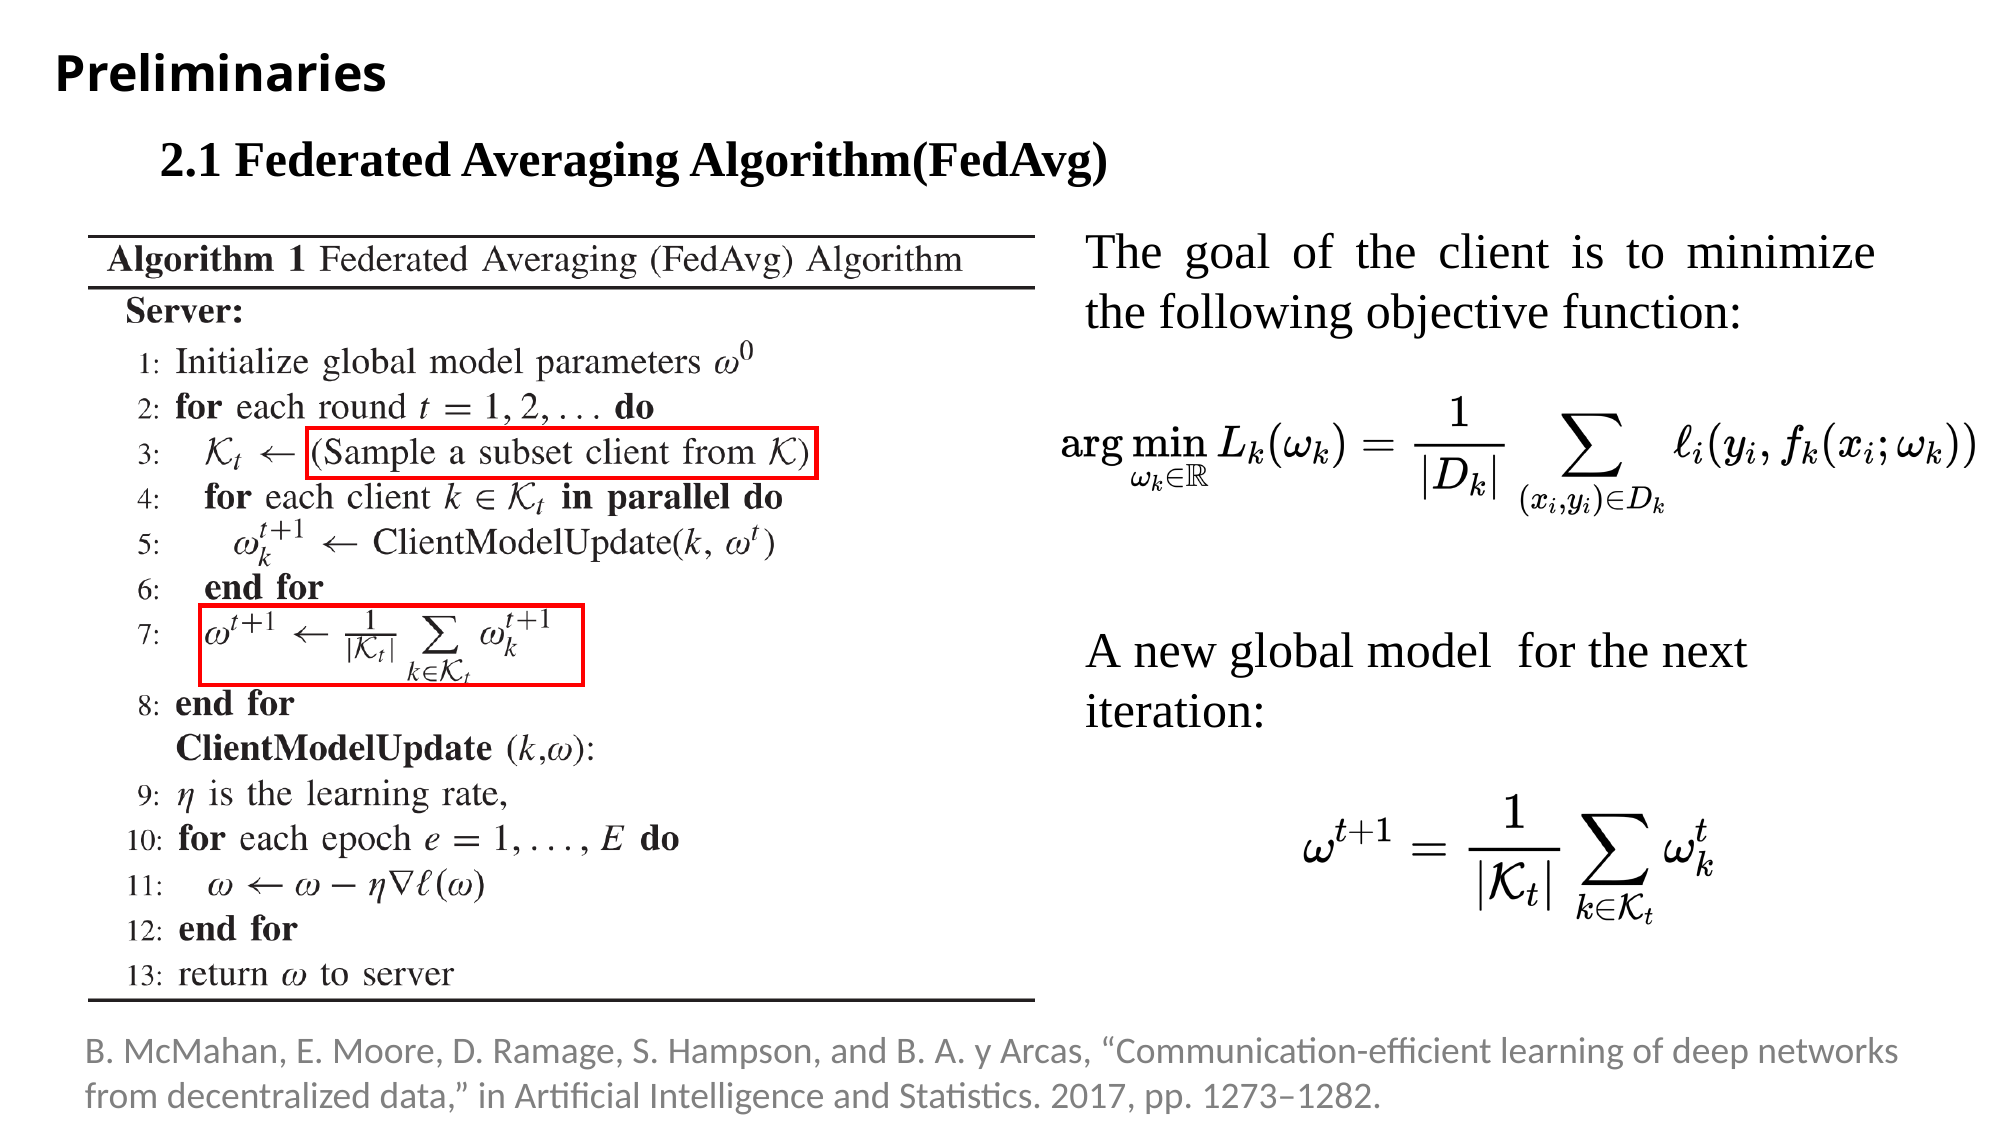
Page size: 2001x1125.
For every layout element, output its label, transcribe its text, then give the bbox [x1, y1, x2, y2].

text_box B. McMahan, E. Moore, D. Ramage, S. Hampson, and B. A. y Arcas, “Communication-efficient learning of deep networks from decentralized data,” in Artiﬁcial Intelligence and Statistics. 2017, pp. 1273–1282. [70, 1018, 1979, 1124]
picture [1303, 793, 1716, 930]
text_box 2.1 Federated Averaging Algorithm(FedAvg) [144, 119, 1983, 194]
picture [70, 204, 1055, 1035]
text_box The goal of the client is to minimize the following objective function: [1070, 211, 1892, 346]
picture [1060, 395, 1979, 521]
text_box Preliminaries [40, 34, 605, 110]
